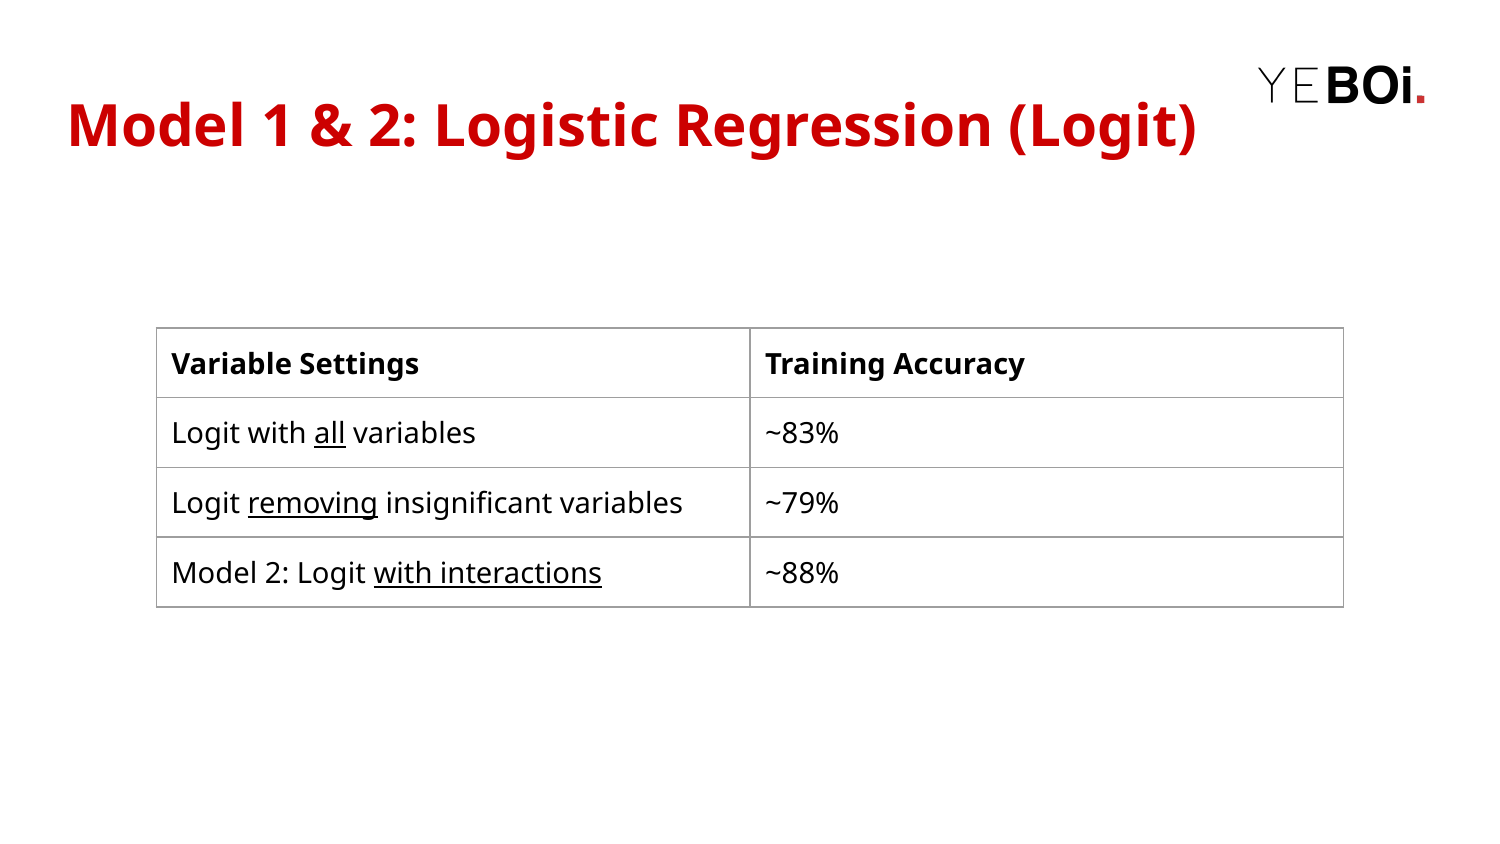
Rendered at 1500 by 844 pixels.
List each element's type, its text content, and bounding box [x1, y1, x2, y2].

table_header Variable Settings [157, 329, 749, 397]
title Model 1 & 2: Logistic Regression (Logit) [51, 72, 1449, 167]
table_cell Logit removing insignificant variables [157, 468, 749, 536]
table_header Training Accuracy [751, 329, 1343, 397]
table_cell ~83% [751, 398, 1343, 467]
table_cell Logit with all variables [157, 398, 749, 467]
table_cell ~88% [751, 538, 1343, 606]
picture [1235, 42, 1450, 123]
table_cell ~79% [751, 468, 1343, 536]
table_cell Model 2: Logit with interactions [157, 538, 749, 606]
